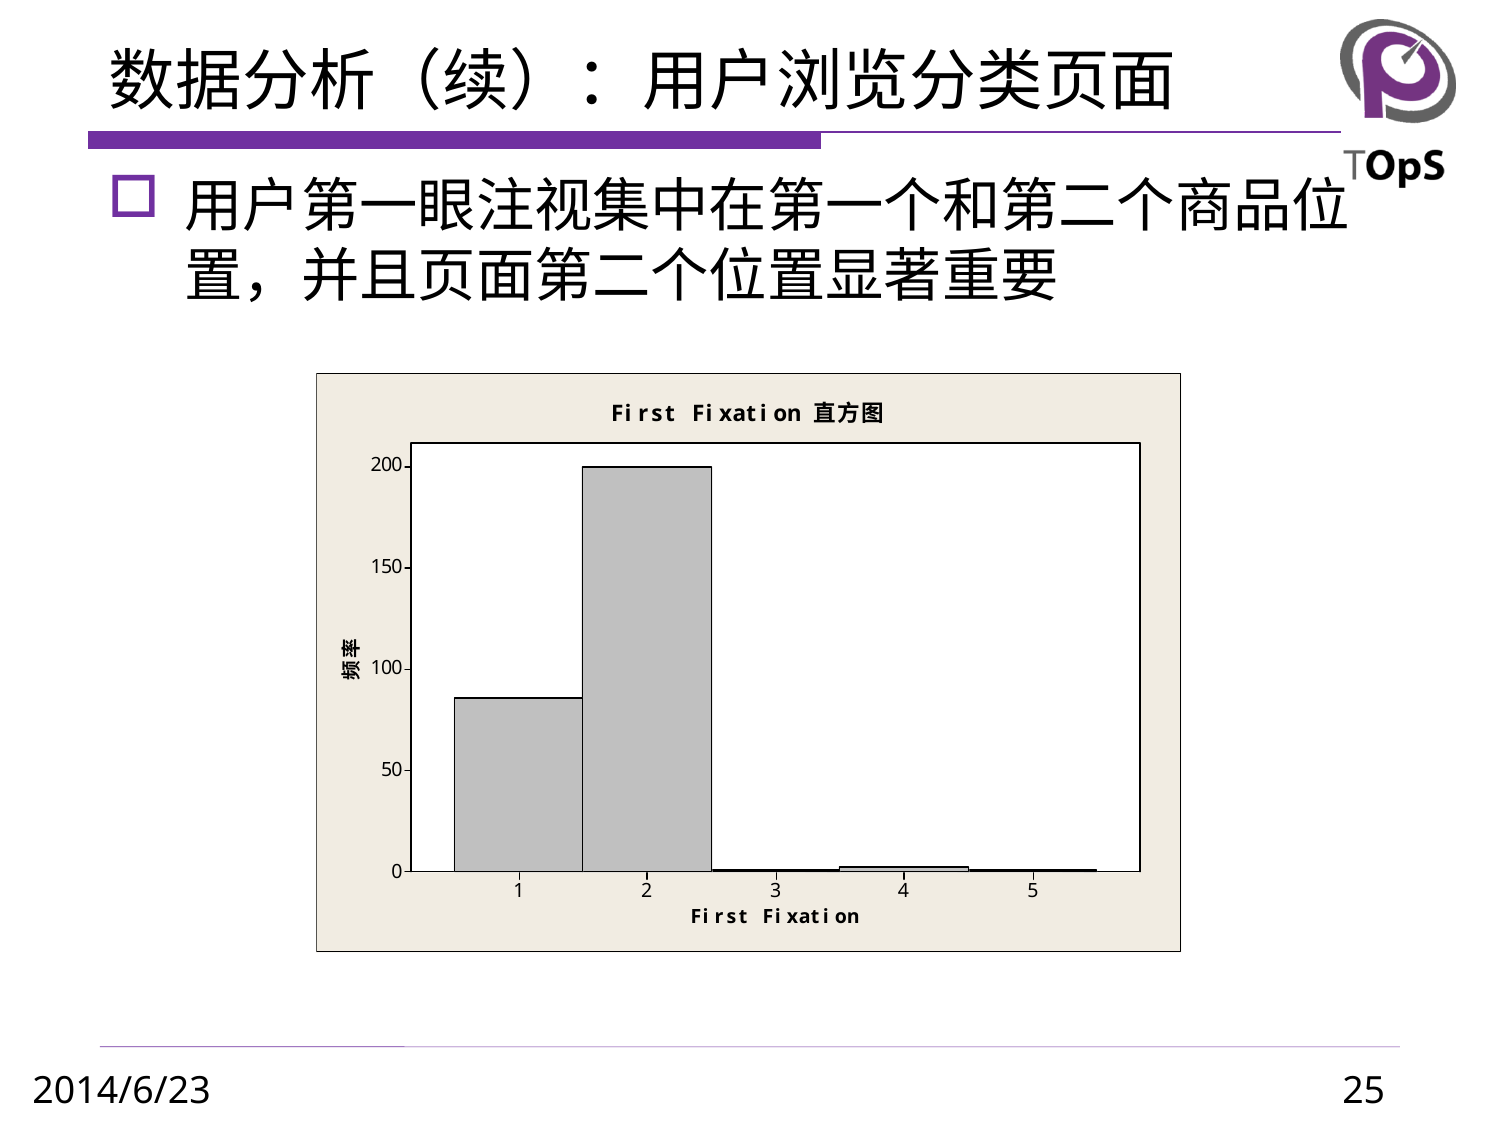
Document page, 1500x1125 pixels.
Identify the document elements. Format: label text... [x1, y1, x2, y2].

list 用户第一眼注视集中在第一个和第二个商品位置，并且页面第二个位置显著重要 [92, 160, 1406, 1035]
title 数据分析（续）：用户浏览分类页面 [94, 30, 1407, 126]
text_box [316, 373, 1183, 954]
slide_number 25 [1074, 1058, 1400, 1103]
picture [1340, 19, 1456, 188]
footer 2014/6/23 [17, 1058, 968, 1103]
